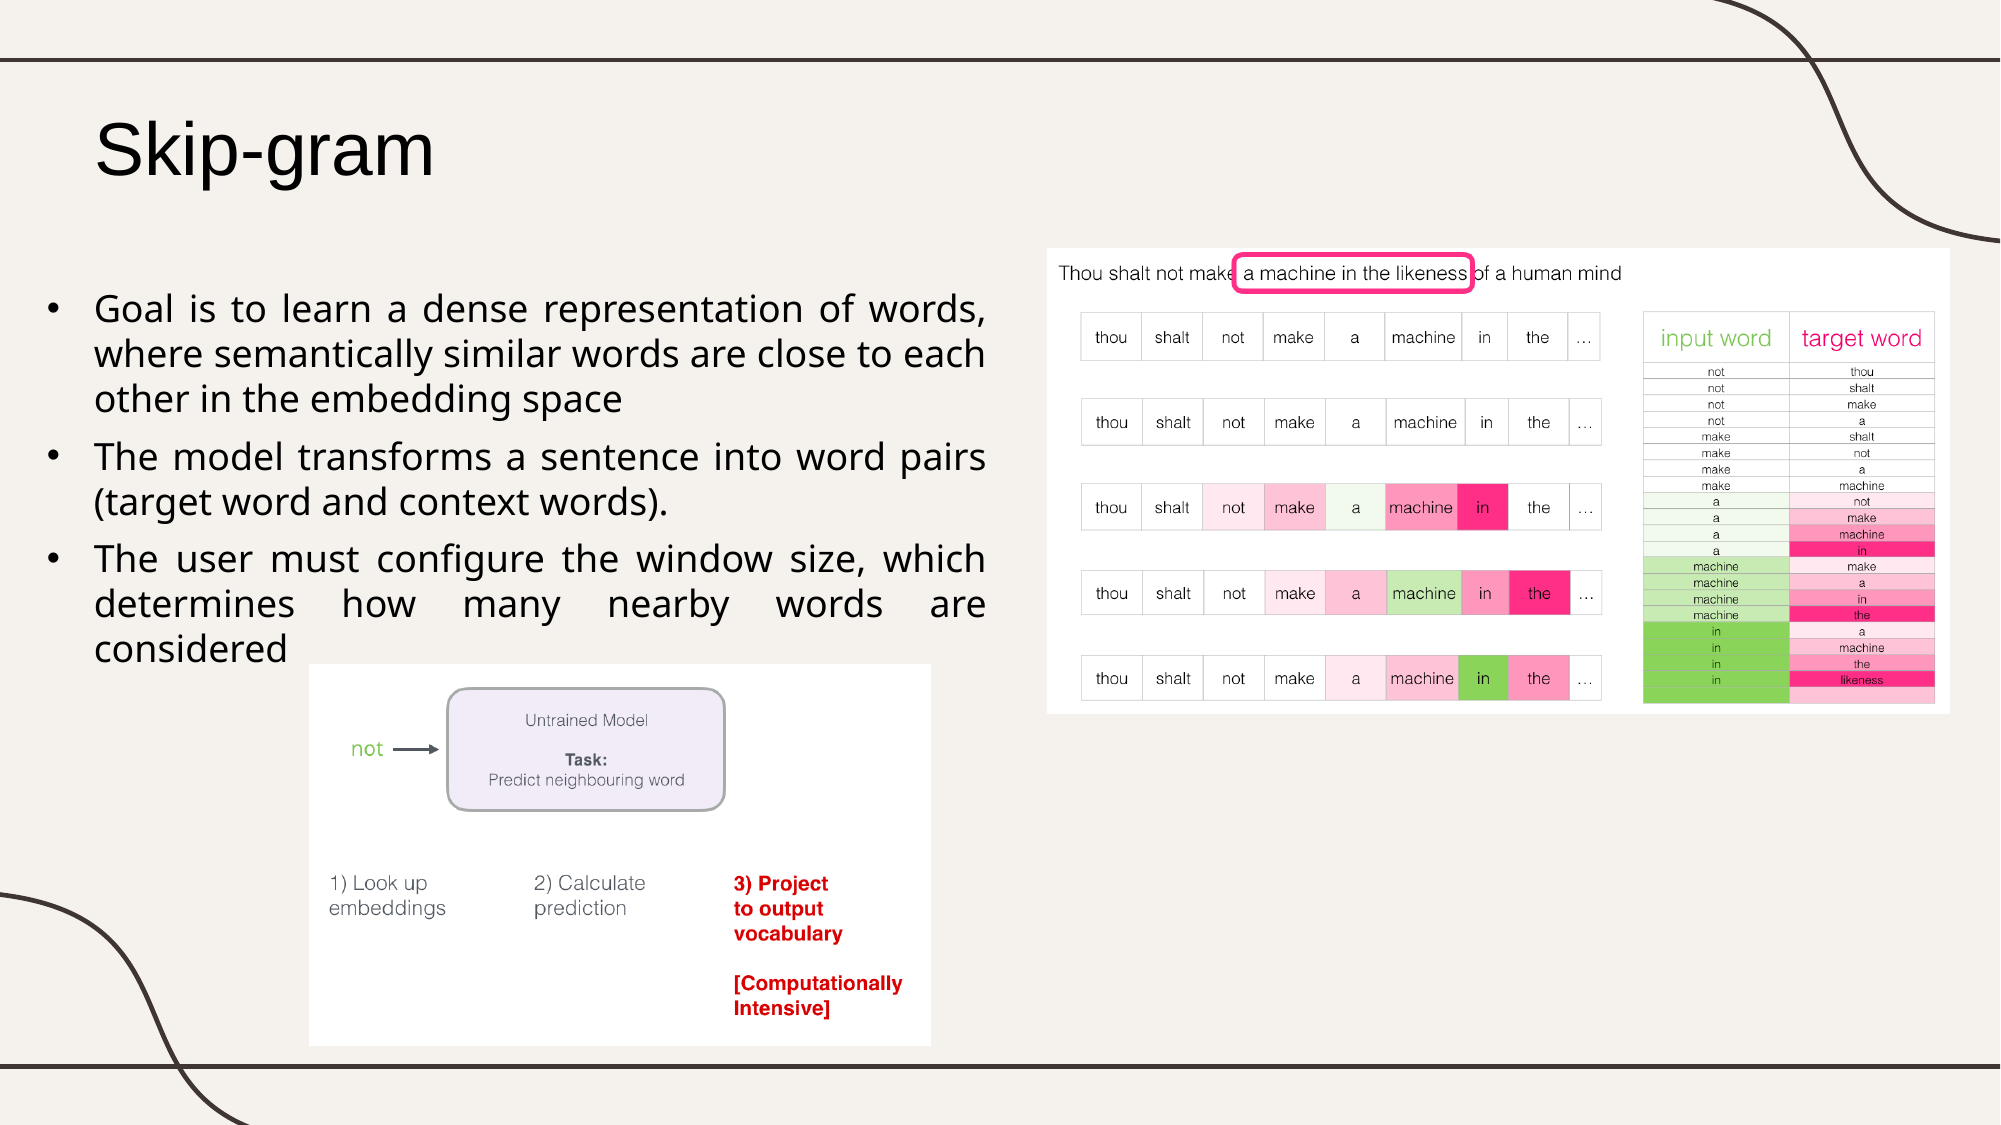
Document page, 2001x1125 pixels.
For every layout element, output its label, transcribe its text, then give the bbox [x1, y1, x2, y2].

picture [309, 664, 931, 1046]
text_box Skip-gram [79, 93, 1322, 219]
text_box Goal is to learn a dense representation of words, where semantically similar words are close to each other in the embedding space The model transforms a sentence into word pairs (target word and context words). The user must configure the window size, which determines how many nearby words are considered [32, 277, 1003, 735]
picture [1047, 247, 1951, 715]
